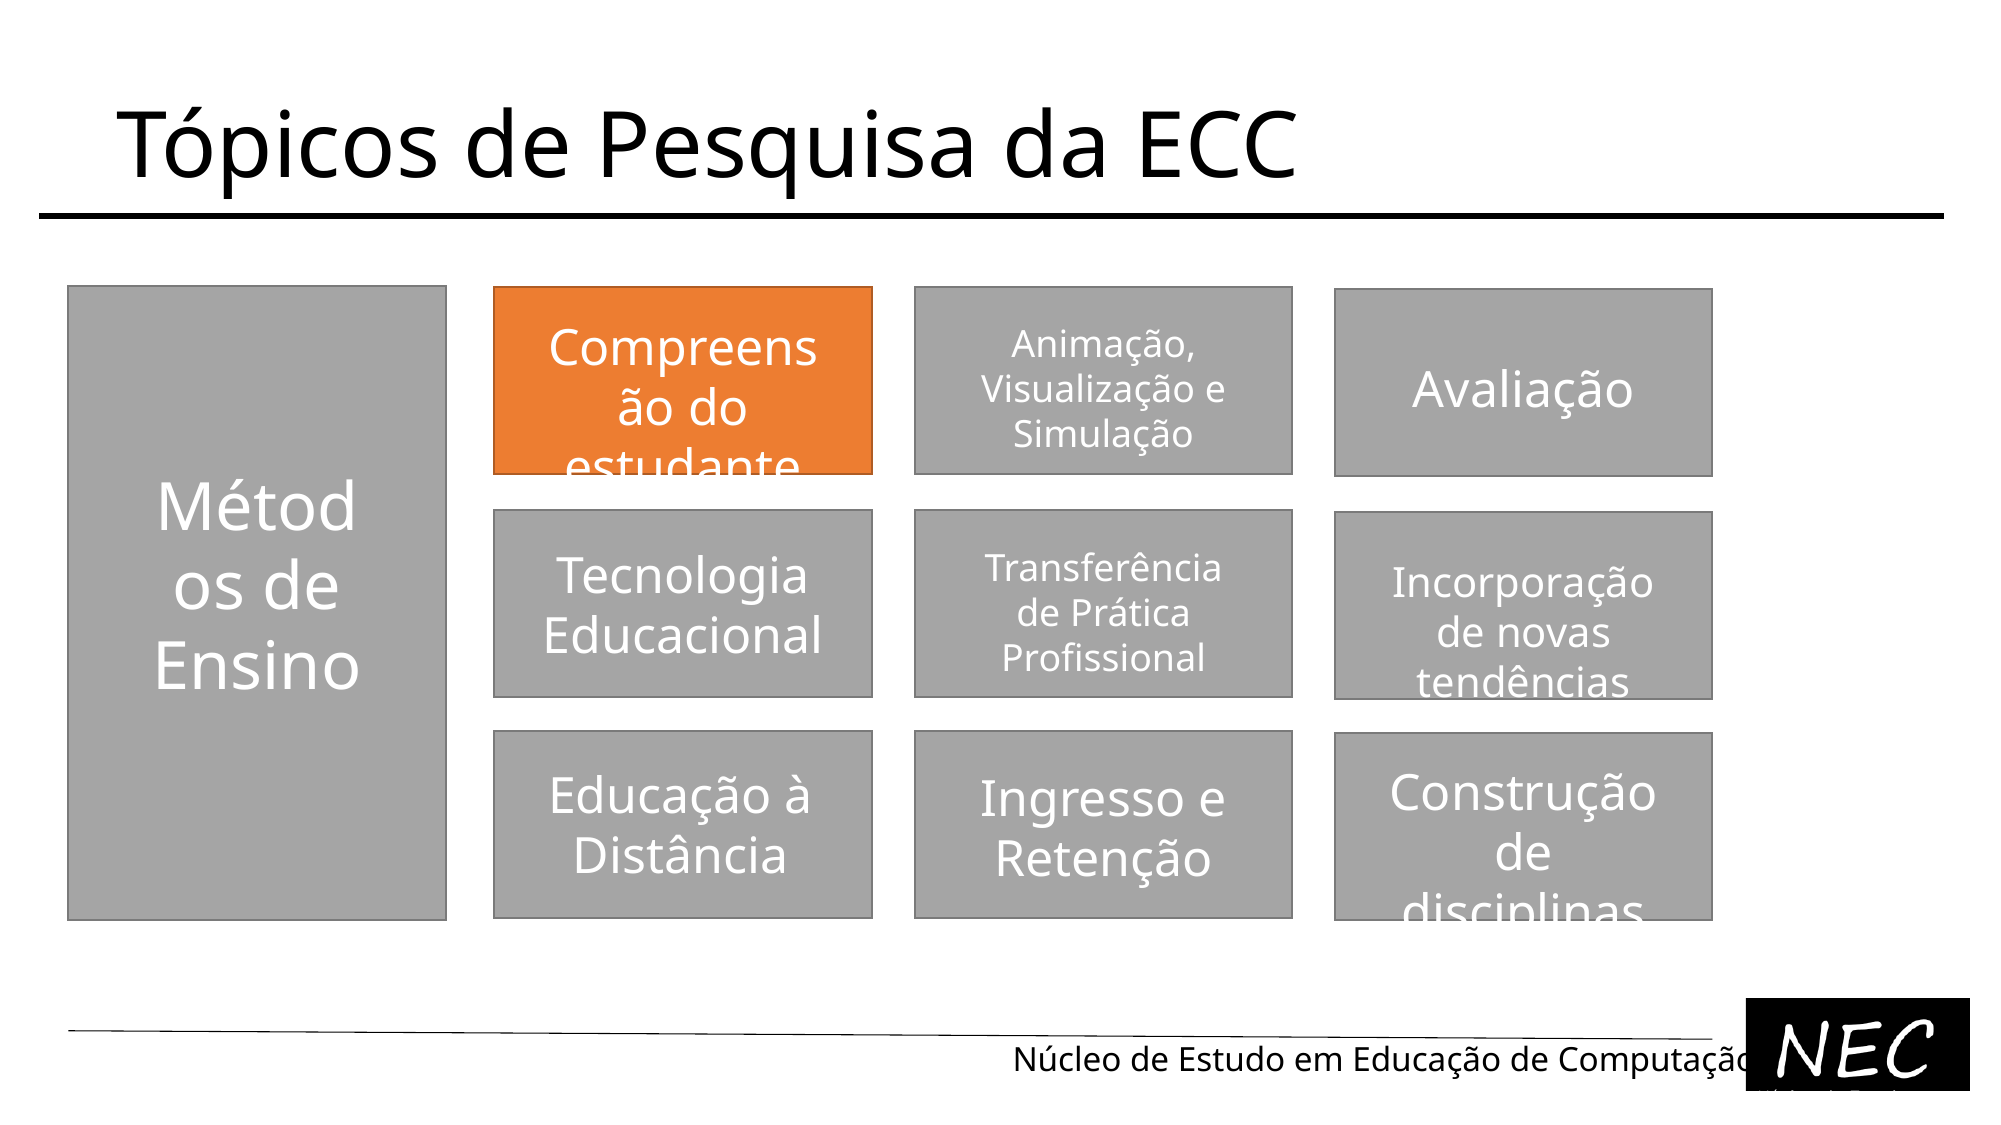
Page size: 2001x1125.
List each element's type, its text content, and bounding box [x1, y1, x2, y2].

text_box [1334, 288, 1713, 477]
text_box [1334, 511, 1713, 700]
text_box [493, 730, 873, 919]
text_box Animação, Visualização e Simulação [947, 312, 1260, 462]
text_box Métodos de Ensino [125, 455, 389, 711]
text_box Transferência de Prática Profissional [947, 536, 1260, 687]
text_box Tecnologia Educacional [527, 536, 840, 672]
text_box Incorporação de novas tendências [1367, 548, 1680, 714]
text_box [914, 509, 1293, 698]
text_box [493, 509, 873, 698]
text_box [914, 730, 1293, 919]
text_box [493, 286, 873, 475]
text_box [914, 286, 1293, 475]
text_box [68, 1030, 1713, 1040]
text_box Núcleo de Estudo em Educação de Computação [997, 1030, 1745, 1086]
text_box Avaliação [1367, 349, 1680, 425]
text_box [67, 285, 447, 921]
text_box Educação à Distância [524, 756, 837, 891]
text_box [1334, 732, 1713, 921]
text_box Ingresso e Retenção [947, 759, 1260, 895]
picture [1745, 998, 1970, 1091]
text_box Construção de disciplinas [1367, 753, 1680, 949]
text_box Compreensão do estudante [527, 307, 840, 503]
text_box Tópicos de Pesquisa da ECC [101, 78, 1316, 204]
